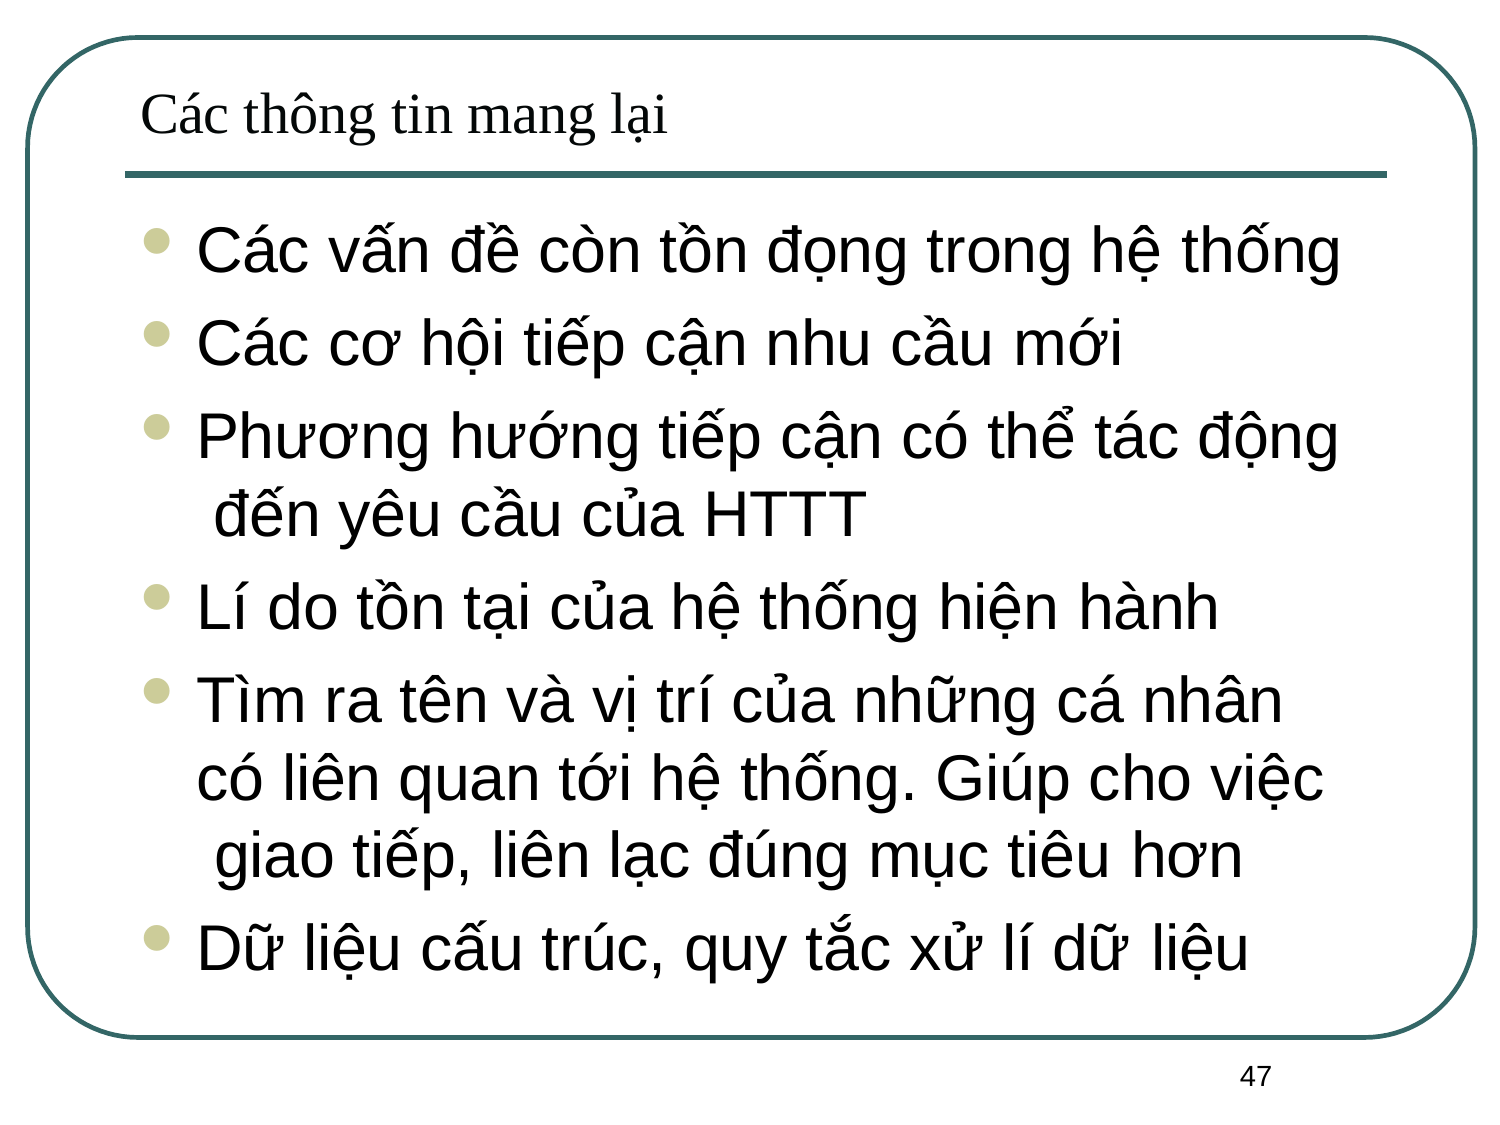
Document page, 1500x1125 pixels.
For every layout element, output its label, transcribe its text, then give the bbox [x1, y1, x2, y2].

text_box Các thông tin mang lại Các vấn đề còn tồn đọng trong hệ thống Các cơ hội tiếp cận nhu cầu mới Phương hướng tiếp cận có thể tác động đến yêu cầu của HTTT Lí do tồn tại của hệ thống hiện hành Tìm ra tên và vị trí của những cá nhân có liên quan tới hệ thống. Giúp cho việc giao tiếp, liên lạc đúng mục tiêu hơn Dữ liệu cấu trúc, quy tắc xử lí dữ liệu [137, 73, 1352, 984]
slide_number 47 [1233, 1055, 1279, 1125]
